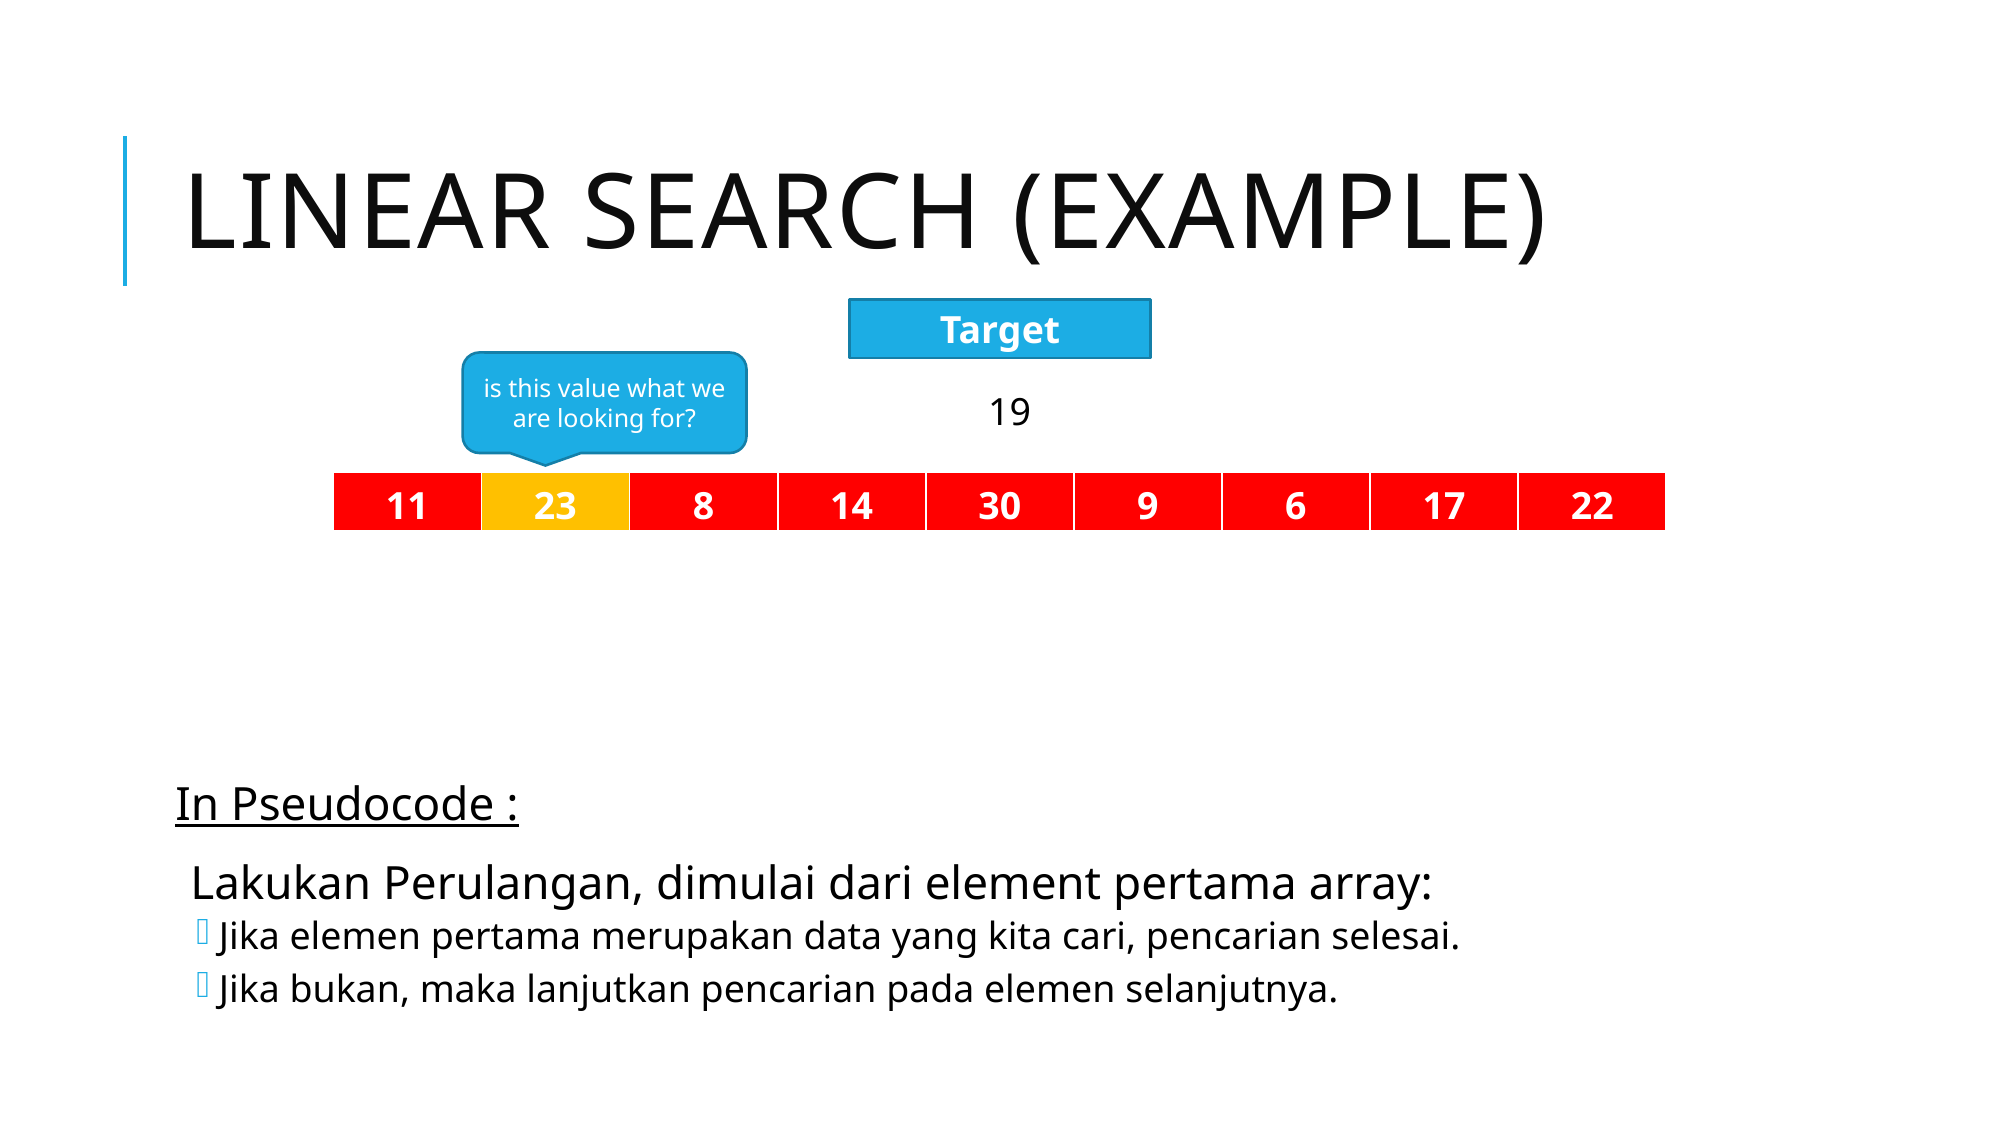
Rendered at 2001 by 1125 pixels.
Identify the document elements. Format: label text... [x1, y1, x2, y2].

table_header 22 [1519, 473, 1665, 530]
text_box 19 [973, 380, 1046, 440]
title Linear Search (example) [168, 96, 1763, 342]
list In Pseudocode : Lakukan Perulangan, dimulai dari element pertama array: Jika elemen pertama merupakan data yang kita cari, pencarian selesai. Jika bukan, maka lanjutkan pencarian pada elemen selanjutnya. [168, 375, 1763, 1035]
table_header 9 [1075, 473, 1221, 530]
text_box Target [848, 298, 1152, 359]
table_header 8 [630, 473, 777, 530]
table_header 17 [1371, 473, 1517, 530]
table_header 6 [1223, 473, 1369, 530]
table_header 11 [334, 473, 481, 530]
table_header 14 [779, 473, 925, 530]
table_header 23 [482, 473, 629, 530]
table_header 30 [927, 473, 1073, 530]
text_box is this value what we are looking for? [461, 351, 748, 467]
